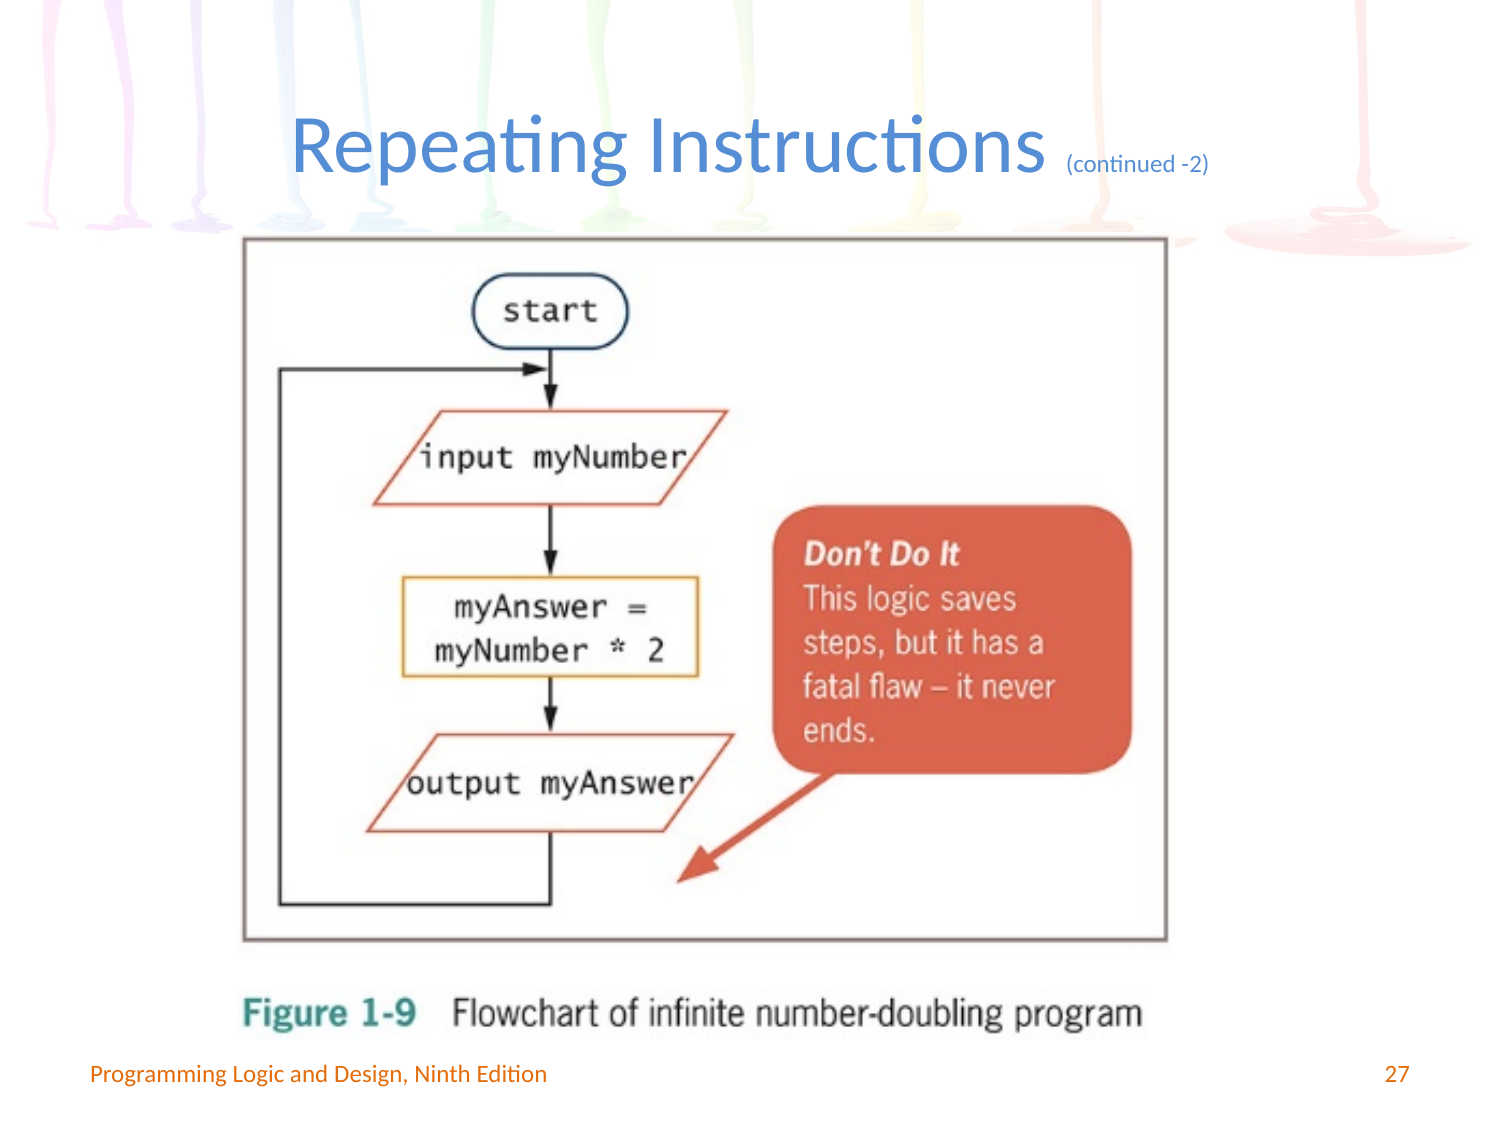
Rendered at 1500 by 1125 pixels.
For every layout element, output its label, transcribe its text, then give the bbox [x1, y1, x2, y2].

title Repeating Instructions (continued -2) [74, 44, 1426, 233]
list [237, 232, 1176, 1040]
footer Programming Logic and Design, Ninth Edition [75, 1042, 988, 1103]
slide_number 27 [1074, 1042, 1425, 1103]
picture [0, 0, 1500, 263]
